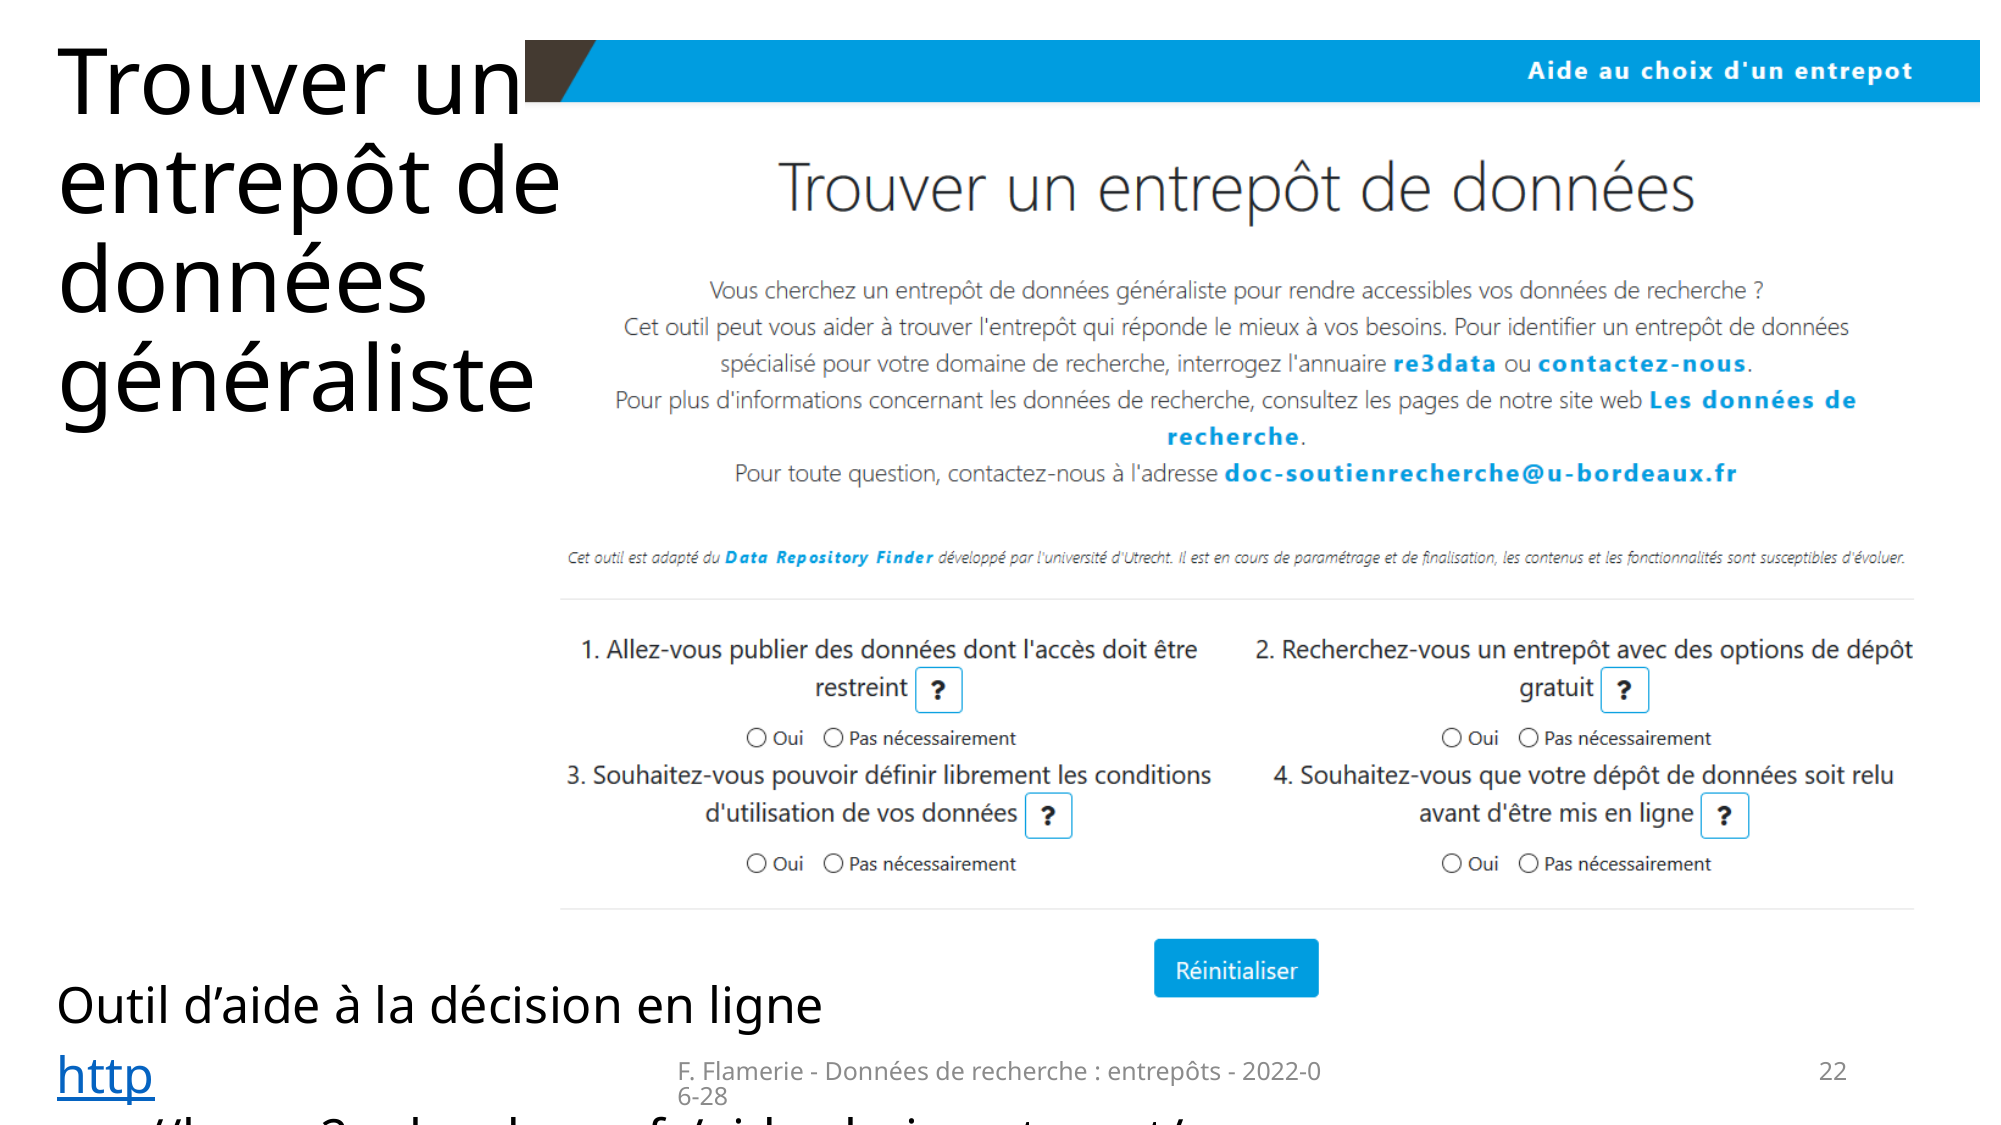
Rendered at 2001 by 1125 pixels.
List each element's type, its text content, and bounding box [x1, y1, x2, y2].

picture [1616, 67, 1628, 78]
picture [1529, 62, 1544, 78]
picture [525, 40, 1980, 1017]
footer F. Flamerie - Données de recherche : entrepôts - 2022-06-28 [662, 1042, 1338, 1103]
picture [1796, 67, 1807, 78]
picture [1725, 61, 1738, 78]
picture [1549, 67, 1553, 78]
picture [1657, 61, 1668, 78]
picture [1812, 67, 1824, 78]
picture [1869, 67, 1882, 85]
title Trouver un entrepôt de données généraliste [42, 40, 525, 427]
picture [1841, 67, 1849, 78]
picture [1643, 67, 1652, 78]
slide_number 22 [1412, 1042, 1863, 1103]
picture [1558, 61, 1571, 78]
picture [1853, 67, 1865, 78]
picture [1691, 67, 1695, 78]
text_box Outil d’aide à la décision en ligne http://busec2.u-bordeaux.fr/aide-choix-entrepot/ [42, 972, 1201, 1125]
picture [1903, 64, 1911, 78]
picture [1673, 67, 1687, 78]
picture [1771, 67, 1782, 78]
picture [1700, 67, 1711, 78]
picture [1600, 67, 1611, 78]
picture [1576, 67, 1587, 78]
picture [1886, 67, 1899, 78]
picture [1828, 64, 1837, 78]
picture [1753, 67, 1765, 78]
